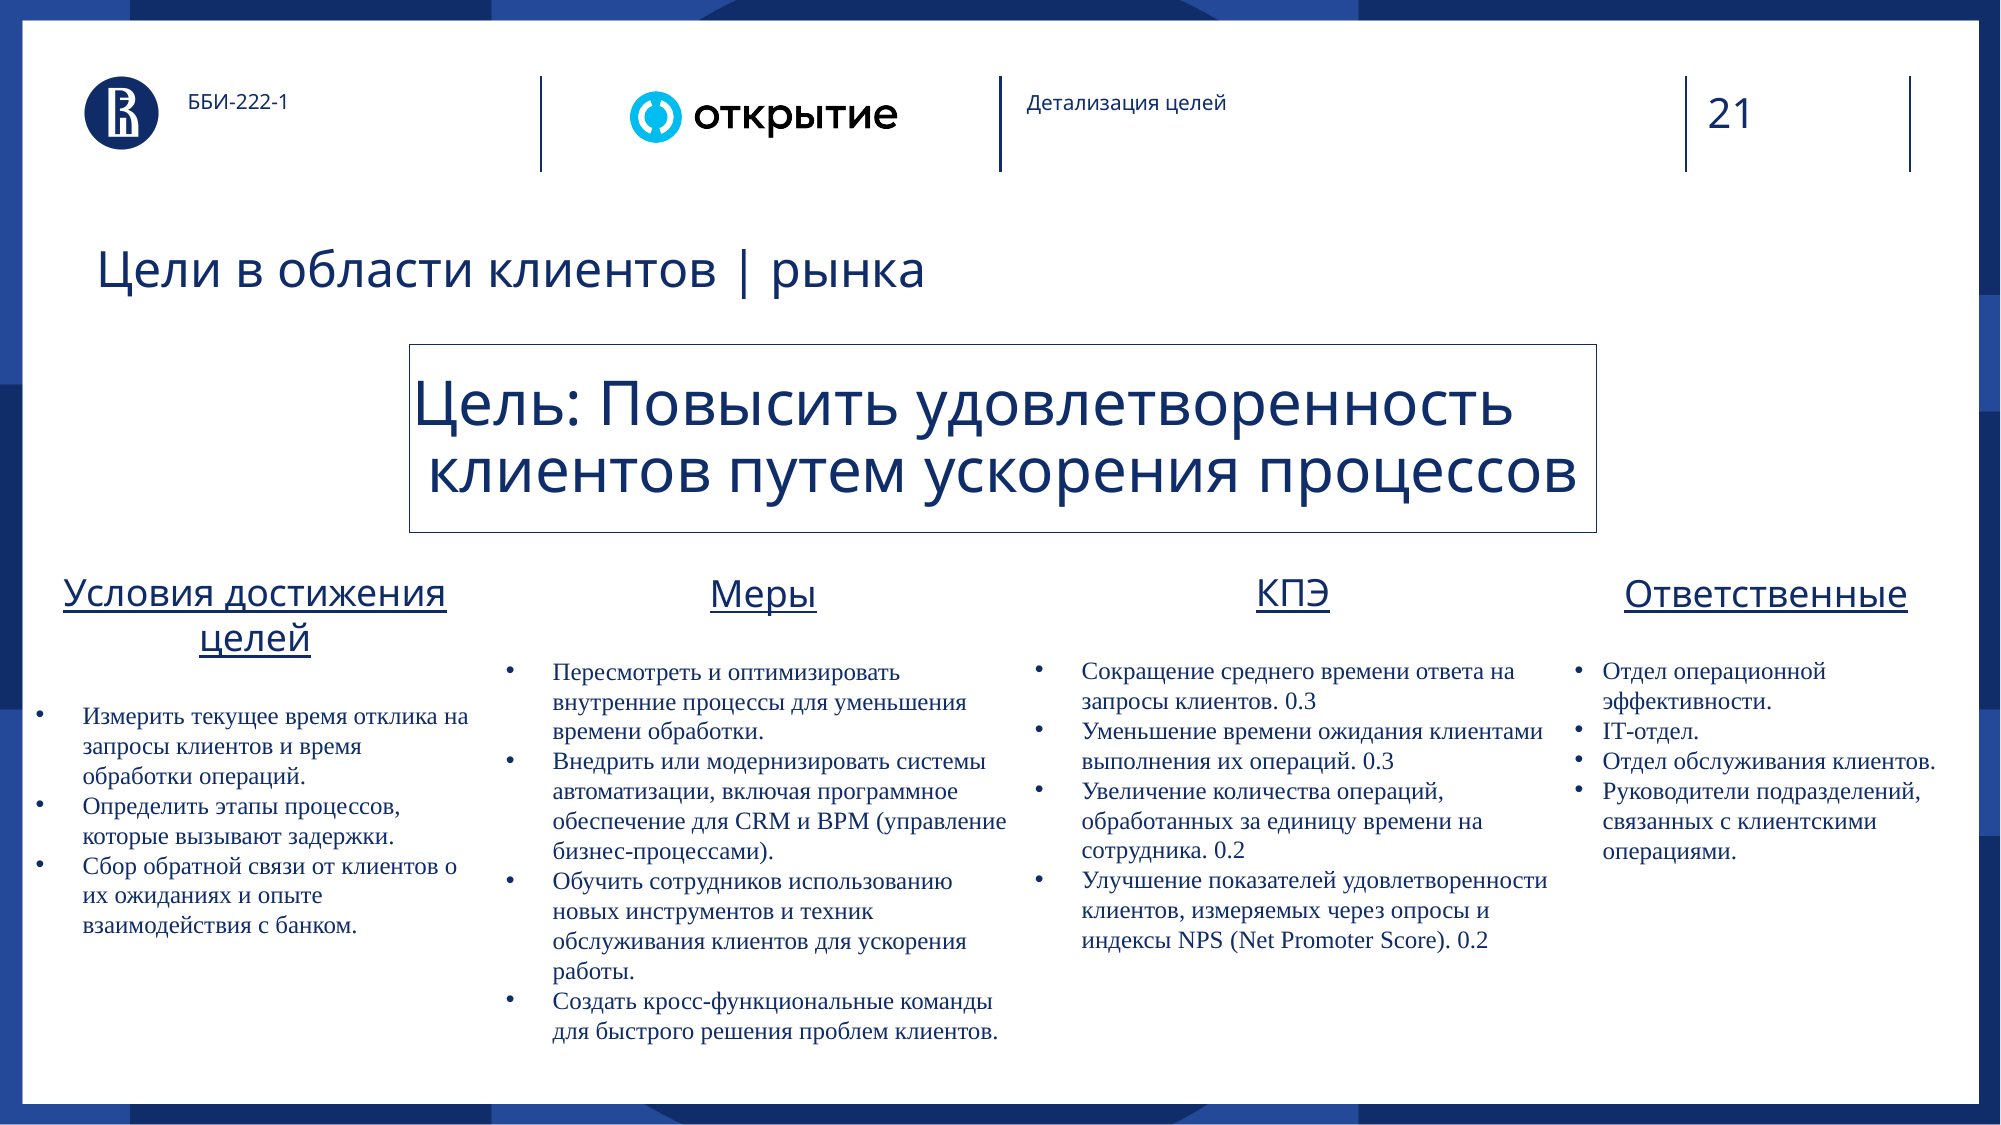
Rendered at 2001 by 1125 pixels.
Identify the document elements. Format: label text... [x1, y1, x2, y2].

list ББИ-222-1 [187, 88, 500, 157]
text_box КПЭ Сокращение среднего времени ответа на запросы клиентов. 0.3 Уменьшение времени ожидания клиентами выполнения их операций. 0.3 Увеличение количества операций, обработанных за единицу времени на сотрудника. 0.2 Улучшение показателей удовлетворенности клиентов, измеряемых через опросы и индексы NPS (Net Promoter Score). 0.2 [1019, 561, 1567, 1007]
picture [0, 0, 2001, 1125]
text_box Меры Пересмотреть и оптимизировать внутренние процессы для уменьшения времени обработки. Внедрить или модернизировать системы автоматизации, включая программное обеспечение для CRM и BPM (управление бизнес-процессами). Обучить сотрудников использованию новых инструментов и техник обслуживания клиентов для ускорения работы. Создать кросс-функциональные команды для быстрого решения проблем клиентов. [490, 562, 1036, 1097]
list Детализация целей [1026, 90, 1367, 157]
text_box Ответственные Отдел операционной эффективности. IT-отдел. Отдел обслуживания клиентов. Руководители подразделений, связанных с клиентскими операциями. [1559, 562, 1974, 917]
text_box Условия достижения целей Измерить текущее время отклика на запросы клиентов и время обработки операций. Определить этапы процессов, которые вызывают задержки. Сбор обратной связи от клиентов о их ожиданиях и опыте взаимодействия с банком. [20, 561, 490, 972]
list Цель: Повысить удовлетворенность клиентов путем ускорения процессов [409, 365, 1597, 533]
title Цели в области клиентов | рынка [96, 237, 1911, 365]
